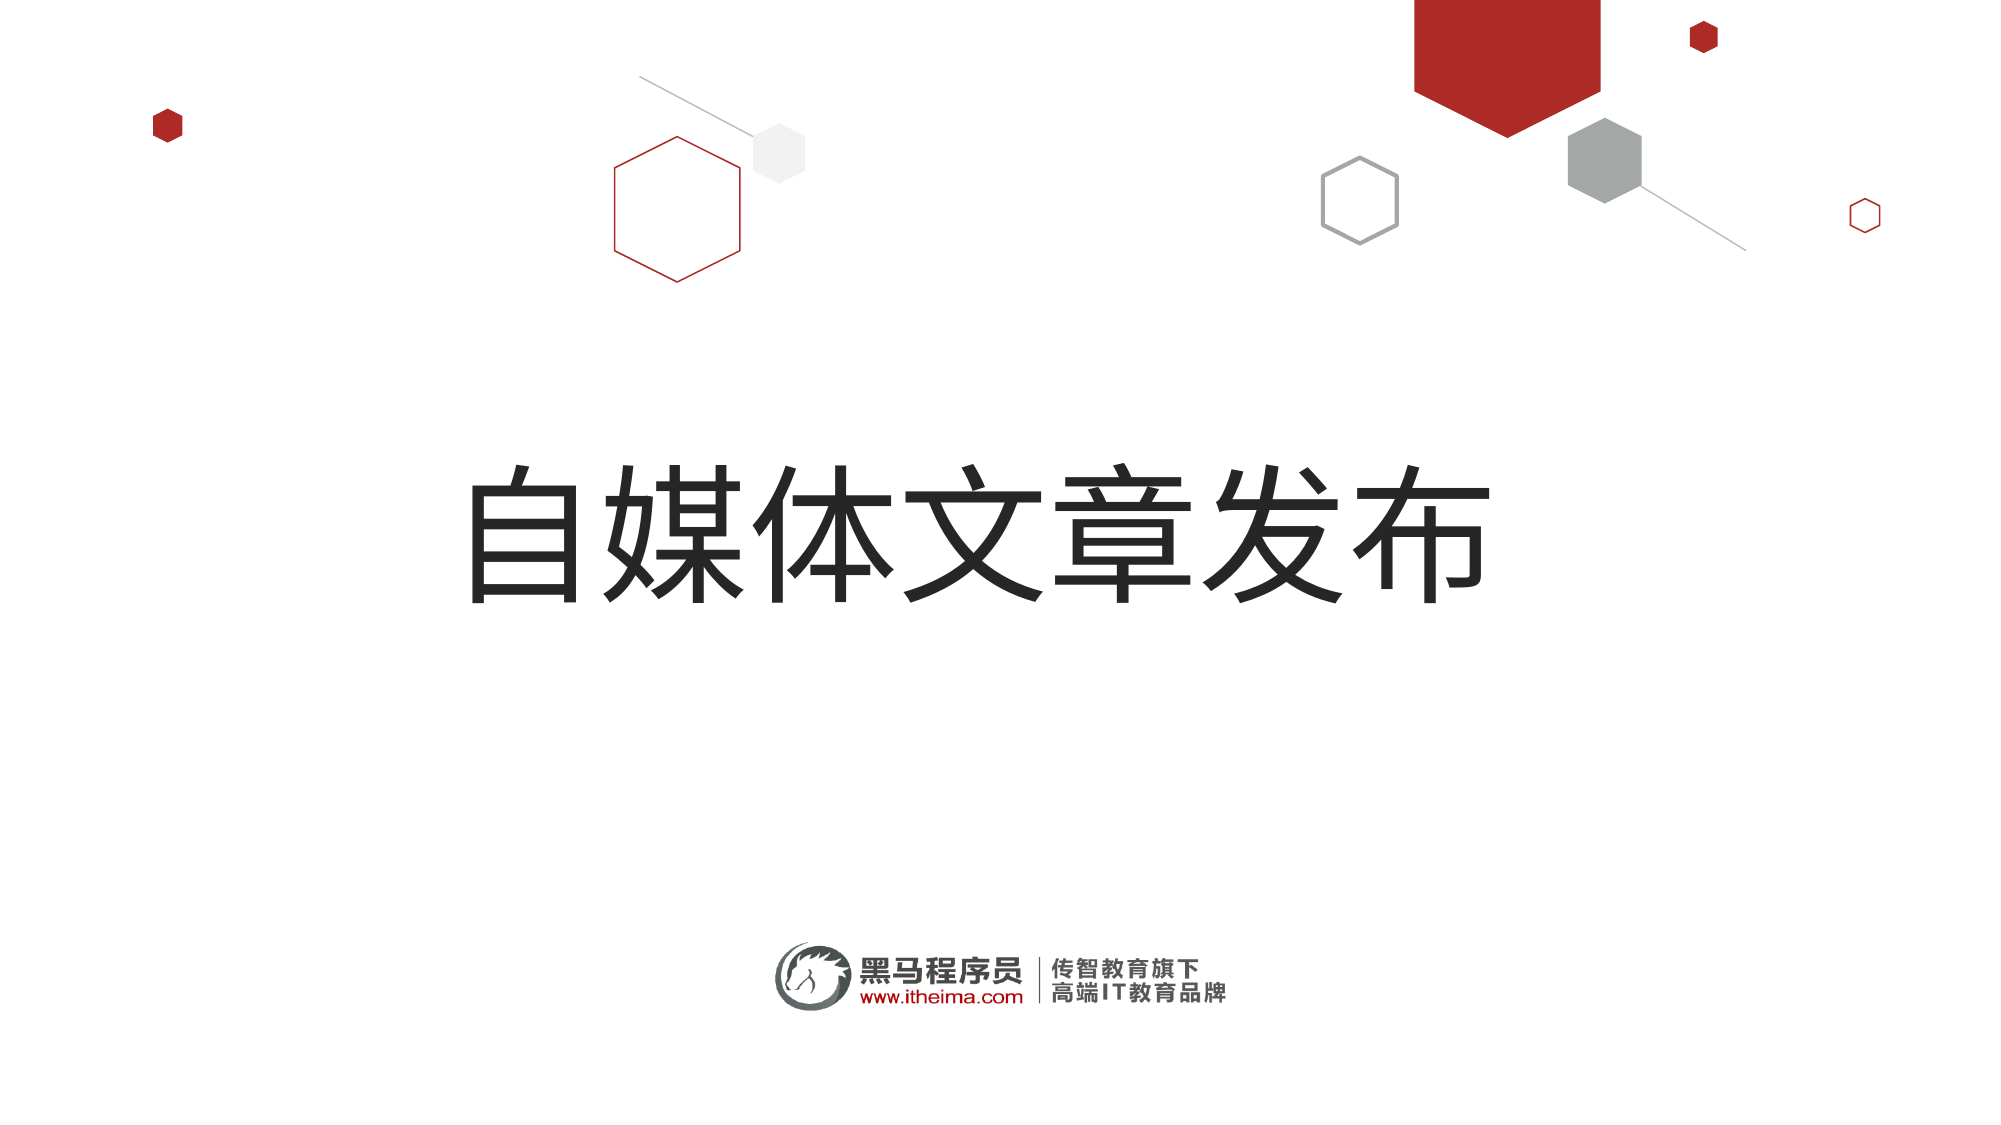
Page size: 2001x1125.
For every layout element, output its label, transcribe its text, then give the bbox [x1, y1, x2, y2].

title 自媒体文章发布 [211, 344, 1737, 719]
picture [774, 939, 1226, 1013]
